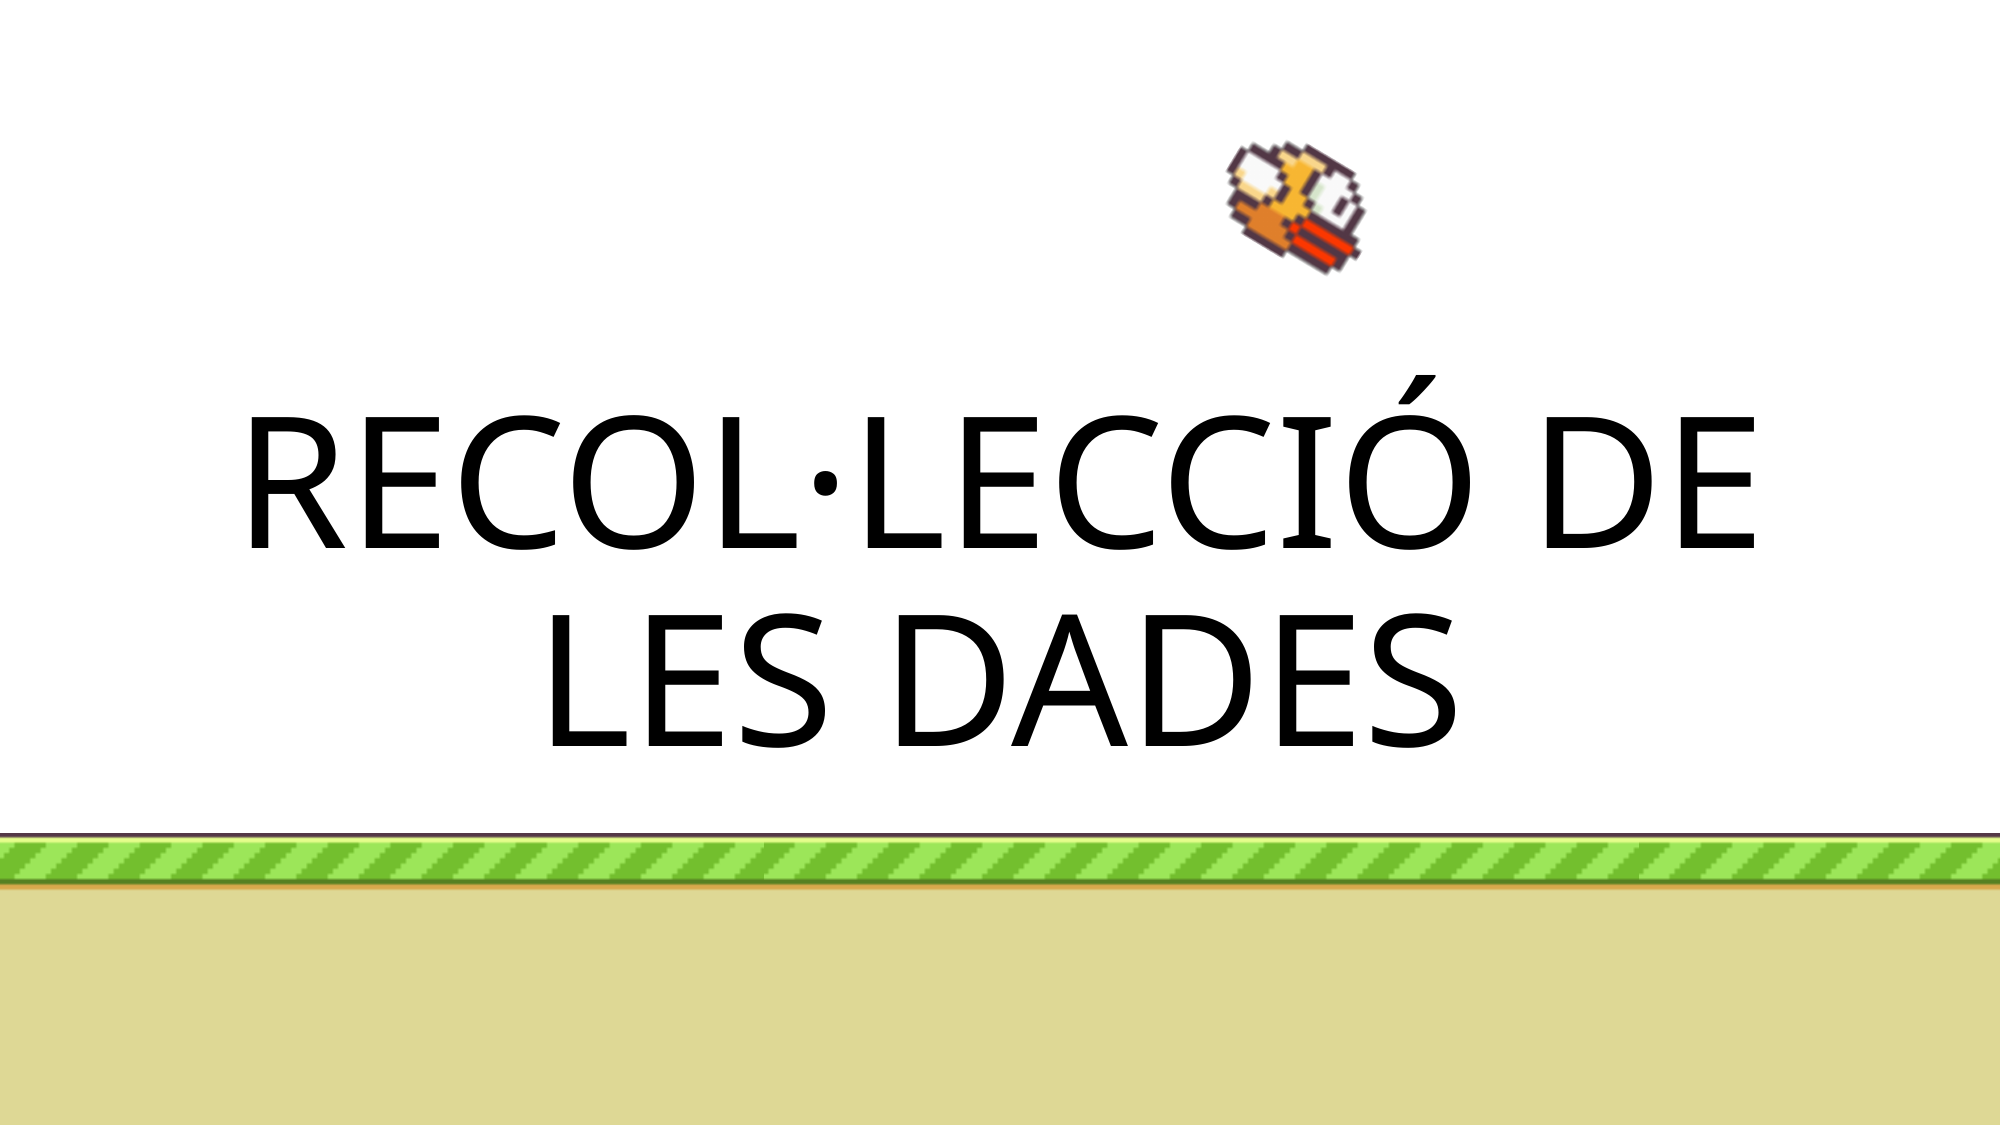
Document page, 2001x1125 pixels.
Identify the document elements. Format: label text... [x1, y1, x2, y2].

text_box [0, 832, 2000, 1125]
title RECOL·LECCIÓ DE LES DADES [182, 331, 1818, 794]
picture [1204, 117, 1393, 289]
